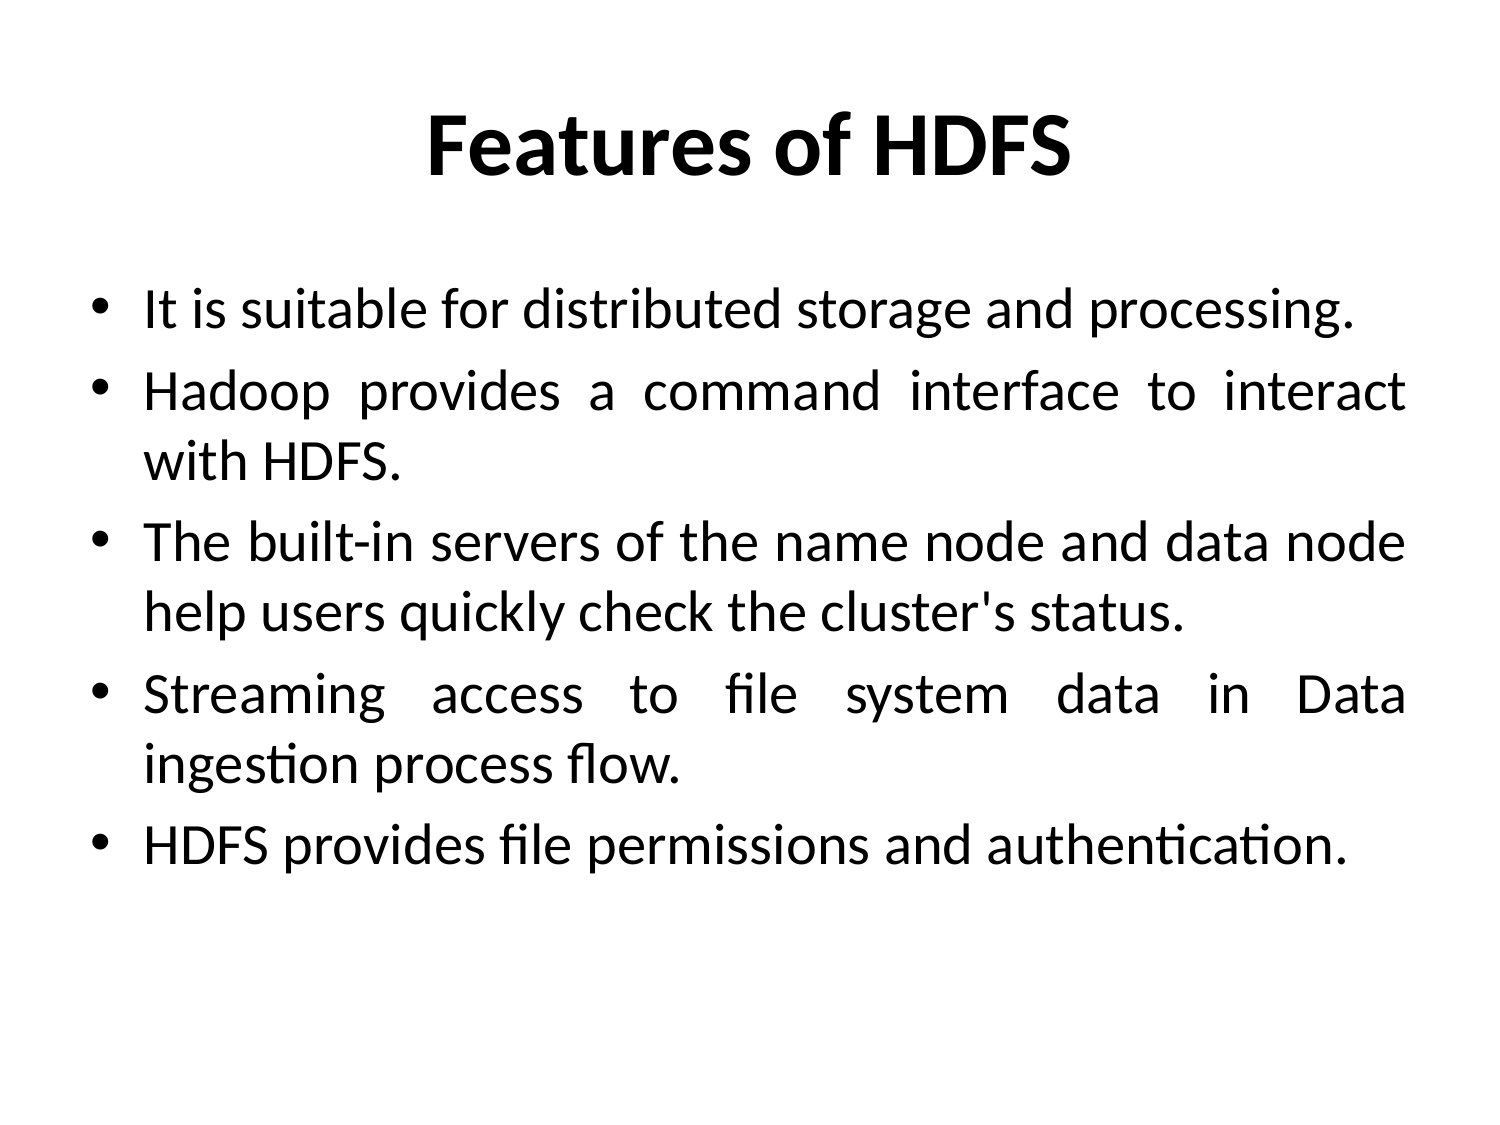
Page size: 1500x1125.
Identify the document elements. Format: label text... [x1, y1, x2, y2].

title Features of HDFS [75, 45, 1425, 233]
list It is suitable for distributed storage and processing. Hadoop provides a command interface to interact with HDFS. The built-in servers of the name node and data node help users quickly check the cluster's status. Streaming access to file system data in Data ingestion process flow. HDFS provides file permissions and authentication. [75, 262, 1425, 1005]
